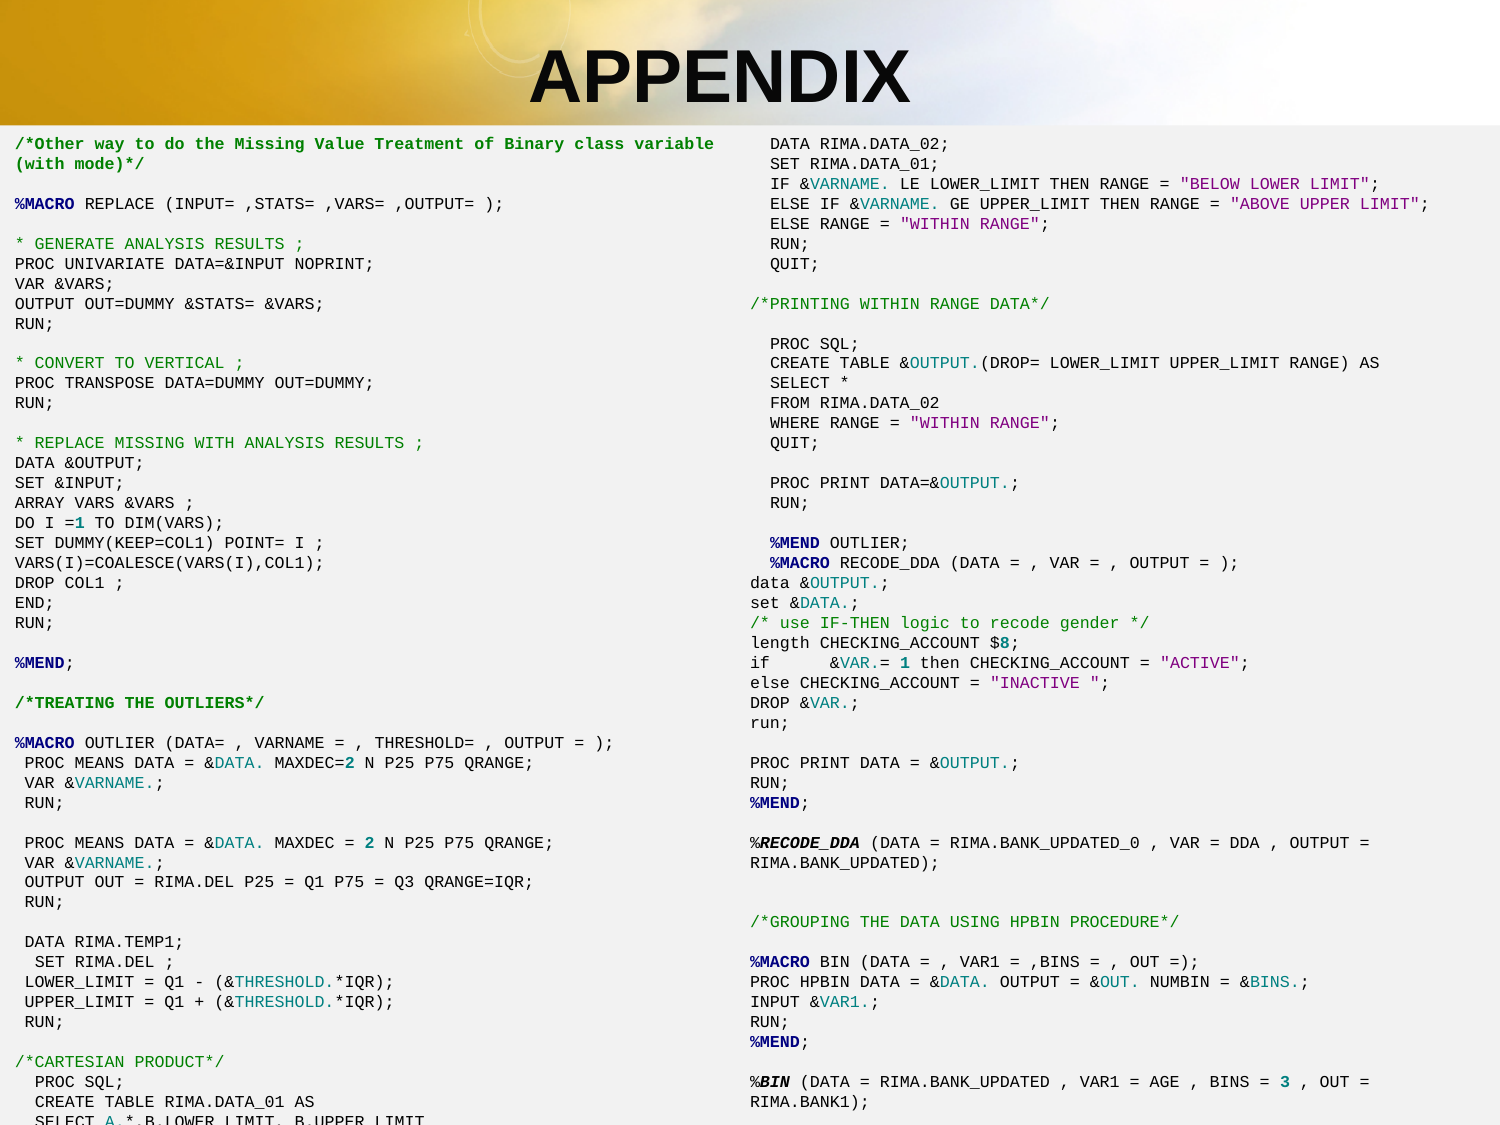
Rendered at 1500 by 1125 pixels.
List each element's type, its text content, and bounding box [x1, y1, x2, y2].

title APPENDIX [111, 30, 1330, 115]
text_box /*Other way to do the Missing Value Treatment of Binary class variable (with mode)*/ %MACRO REPLACE (INPUT= ,STATS= ,VARS= ,OUTPUT= ); * GENERATE ANALYSIS RESULTS ; PROC UNIVARIATE DATA=&INPUT NOPRINT; VAR &VARS; OUTPUT OUT=DUMMY &STATS= &VARS; RUN; * CONVERT TO VERTICAL ; PROC TRANSPOSE DATA=DUMMY OUT=DUMMY; RUN; * REPLACE MISSING WITH ANALYSIS RESULTS ; DATA &OUTPUT; SET &INPUT; ARRAY VARS &VARS ; DO I =1 TO DIM(VARS); SET DUMMY(KEEP=COL1) POINT= I ; VARS(I)=COALESCE(VARS(I),COL1); DROP COL1 ; END; RUN; %MEND; /*TREATING THE OUTLIERS*/ %MACRO OUTLIER (DATA= , VARNAME = , THRESHOLD= , OUTPUT = ); PROC MEANS DATA = &DATA. MAXDEC=2 N P25 P75 QRANGE; VAR &VARNAME.; RUN; PROC MEANS DATA = &DATA. MAXDEC = 2 N P25 P75 QRANGE; VAR &VARNAME.; OUTPUT OUT = RIMA.DEL P25 = Q1 P75 = Q3 QRANGE=IQR; RUN; DATA RIMA.TEMP1; SET RIMA.DEL ; LOWER_LIMIT = Q1 - (&THRESHOLD.*IQR); UPPER_LIMIT = Q1 + (&THRESHOLD.*IQR); RUN; /*CARTESIAN PRODUCT*/ PROC SQL; CREATE TABLE RIMA.DATA_01 AS SELECT A.*,B.LOWER_LIMIT, B.UPPER_LIMIT FROM &DATA. AS A, RIMA.TEMP1 AS B ; QUIT; DATA RIMA.DATA_02; SET RIMA.DATA_01; IF &VARNAME. LE LOWER_LIMIT THEN RANGE = "BELOW LOWER LIMIT"; ELSE IF &VARNAME. GE UPPER_LIMIT THEN RANGE = "ABOVE UPPER LIMIT"; ELSE RANGE = "WITHIN RANGE"; RUN; QUIT; /*PRINTING WITHIN RANGE DATA*/ PROC SQL; CREATE TABLE &OUTPUT.(DROP= LOWER_LIMIT UPPER_LIMIT RANGE) AS SELECT * FROM RIMA.DATA_02 WHERE RANGE = "WITHIN RANGE"; QUIT; PROC PRINT DATA=&OUTPUT.; RUN; %MEND OUTLIER; %MACRO RECODE_DDA (DATA = , VAR = , OUTPUT = ); data &OUTPUT.; set &DATA.; /* use IF-THEN logic to recode gender */ length CHECKING_ACCOUNT $8; if &VAR.= 1 then CHECKING_ACCOUNT = "ACTIVE"; else CHECKING_ACCOUNT = "INACTIVE "; DROP &VAR.; run; PROC PRINT DATA = &OUTPUT.; RUN; %MEND; %RECODE_DDA (DATA = RIMA.BANK_UPDATED_0 , VAR = DDA , OUTPUT = RIMA.BANK_UPDATED); /*GROUPING THE DATA USING HPBIN PROCEDURE*/ %MACRO BIN (DATA = , VAR1 = ,BINS = , OUT =); PROC HPBIN DATA = &DATA. OUTPUT = &OUT. NUMBIN = &BINS.; INPUT &VAR1.; RUN; %MEND; %BIN (DATA = RIMA.BANK_UPDATED , VAR1 = AGE , BINS = 3 , OUT = RIMA.BANK1); [0, 125, 1500, 1125]
picture [0, 0, 1500, 125]
